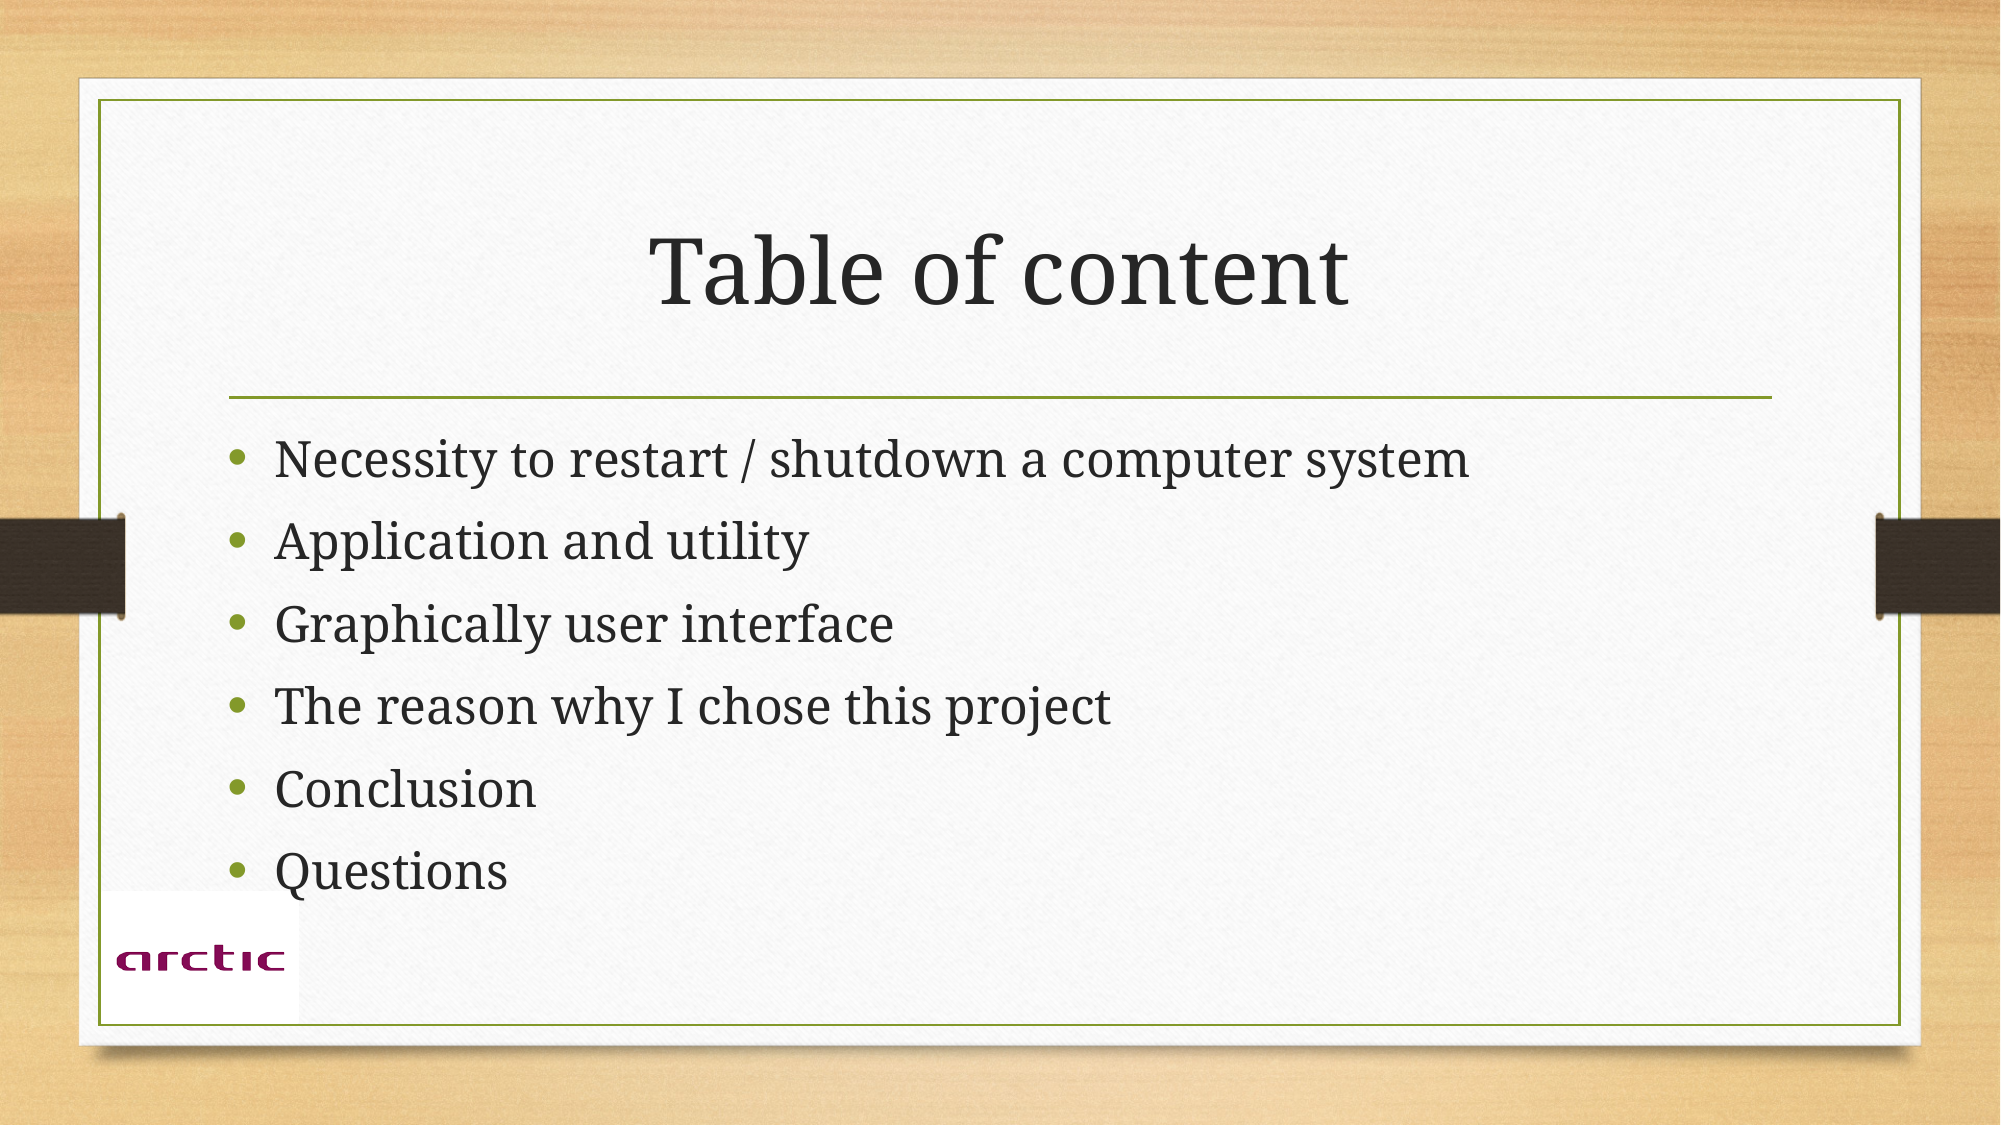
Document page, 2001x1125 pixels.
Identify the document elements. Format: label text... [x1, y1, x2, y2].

picture [0, 0, 2001, 1125]
title Table of content [212, 161, 1788, 375]
list Necessity to restart / shutdown a computer system Application and utility Graphically user interface The reason why I chose this project Conclusion Questions [212, 419, 1788, 964]
